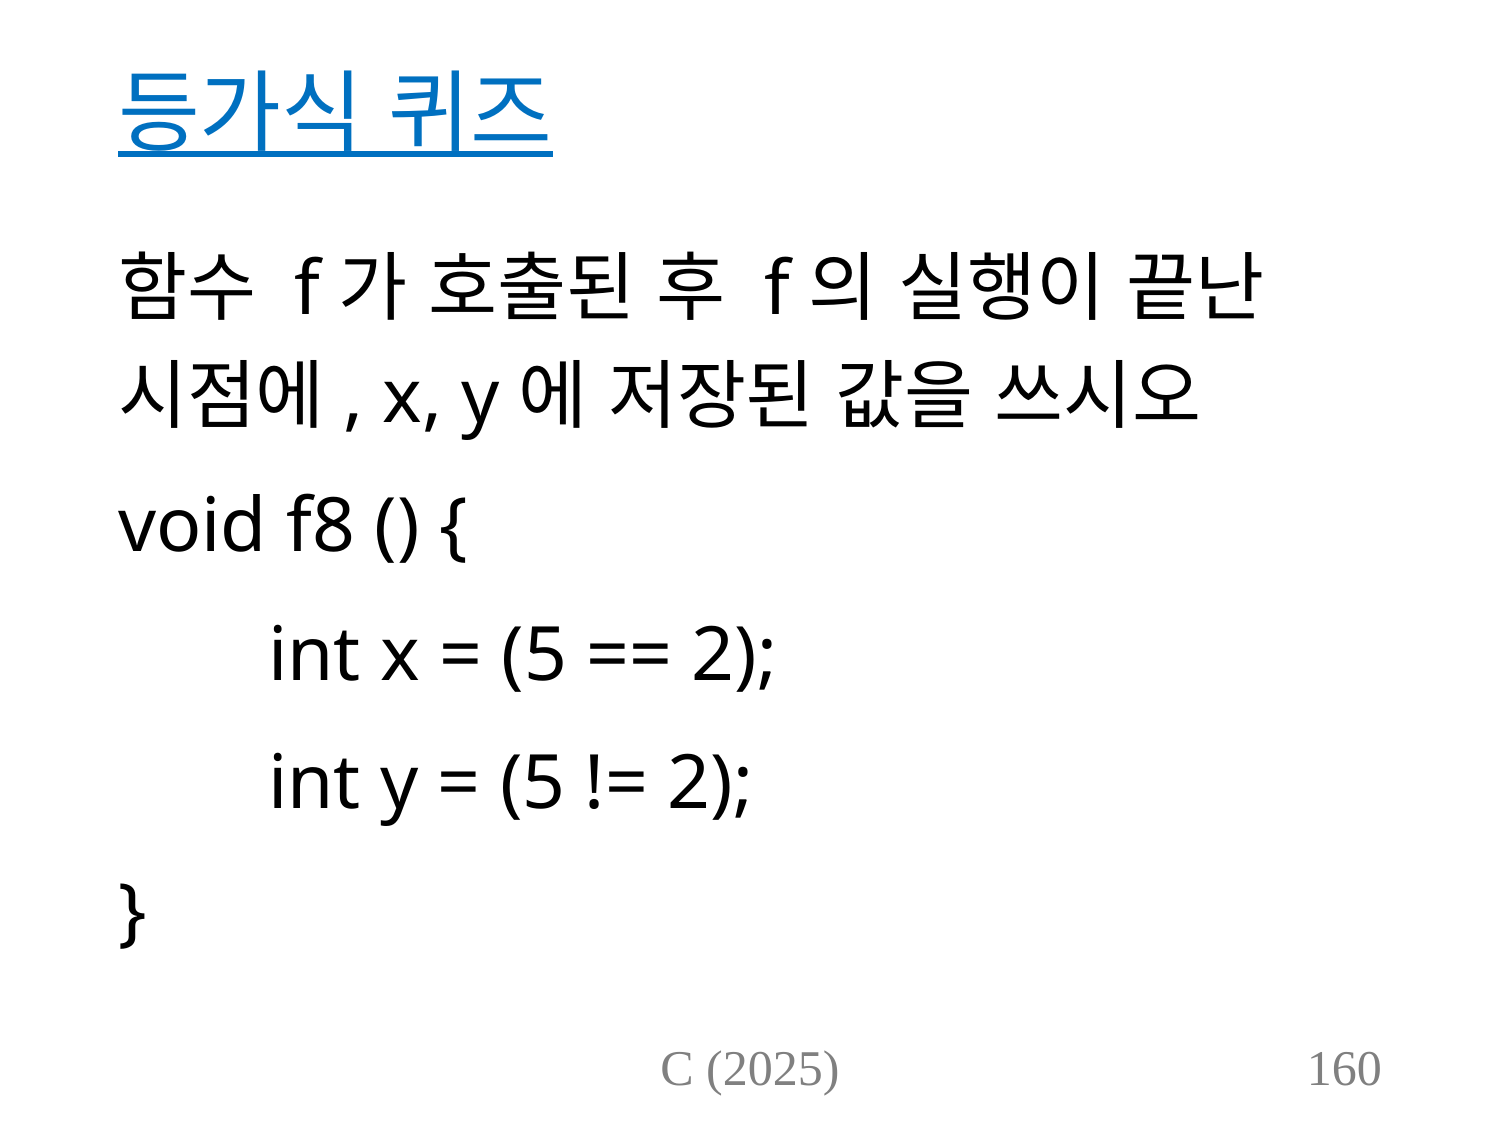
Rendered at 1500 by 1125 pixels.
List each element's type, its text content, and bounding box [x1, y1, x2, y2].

slide_number 160 [1059, 1042, 1397, 1103]
footer C (2025) [496, 1042, 1004, 1103]
title 등가식 퀴즈 [103, 59, 1397, 172]
list 함수 f가 호출된 후 f의 실행이 끝난 시점에, x, y에 저장된 값을 쓰시오 void f8 () { int x = (5 == 2); int y = (5 != 2); } [103, 213, 1427, 1015]
